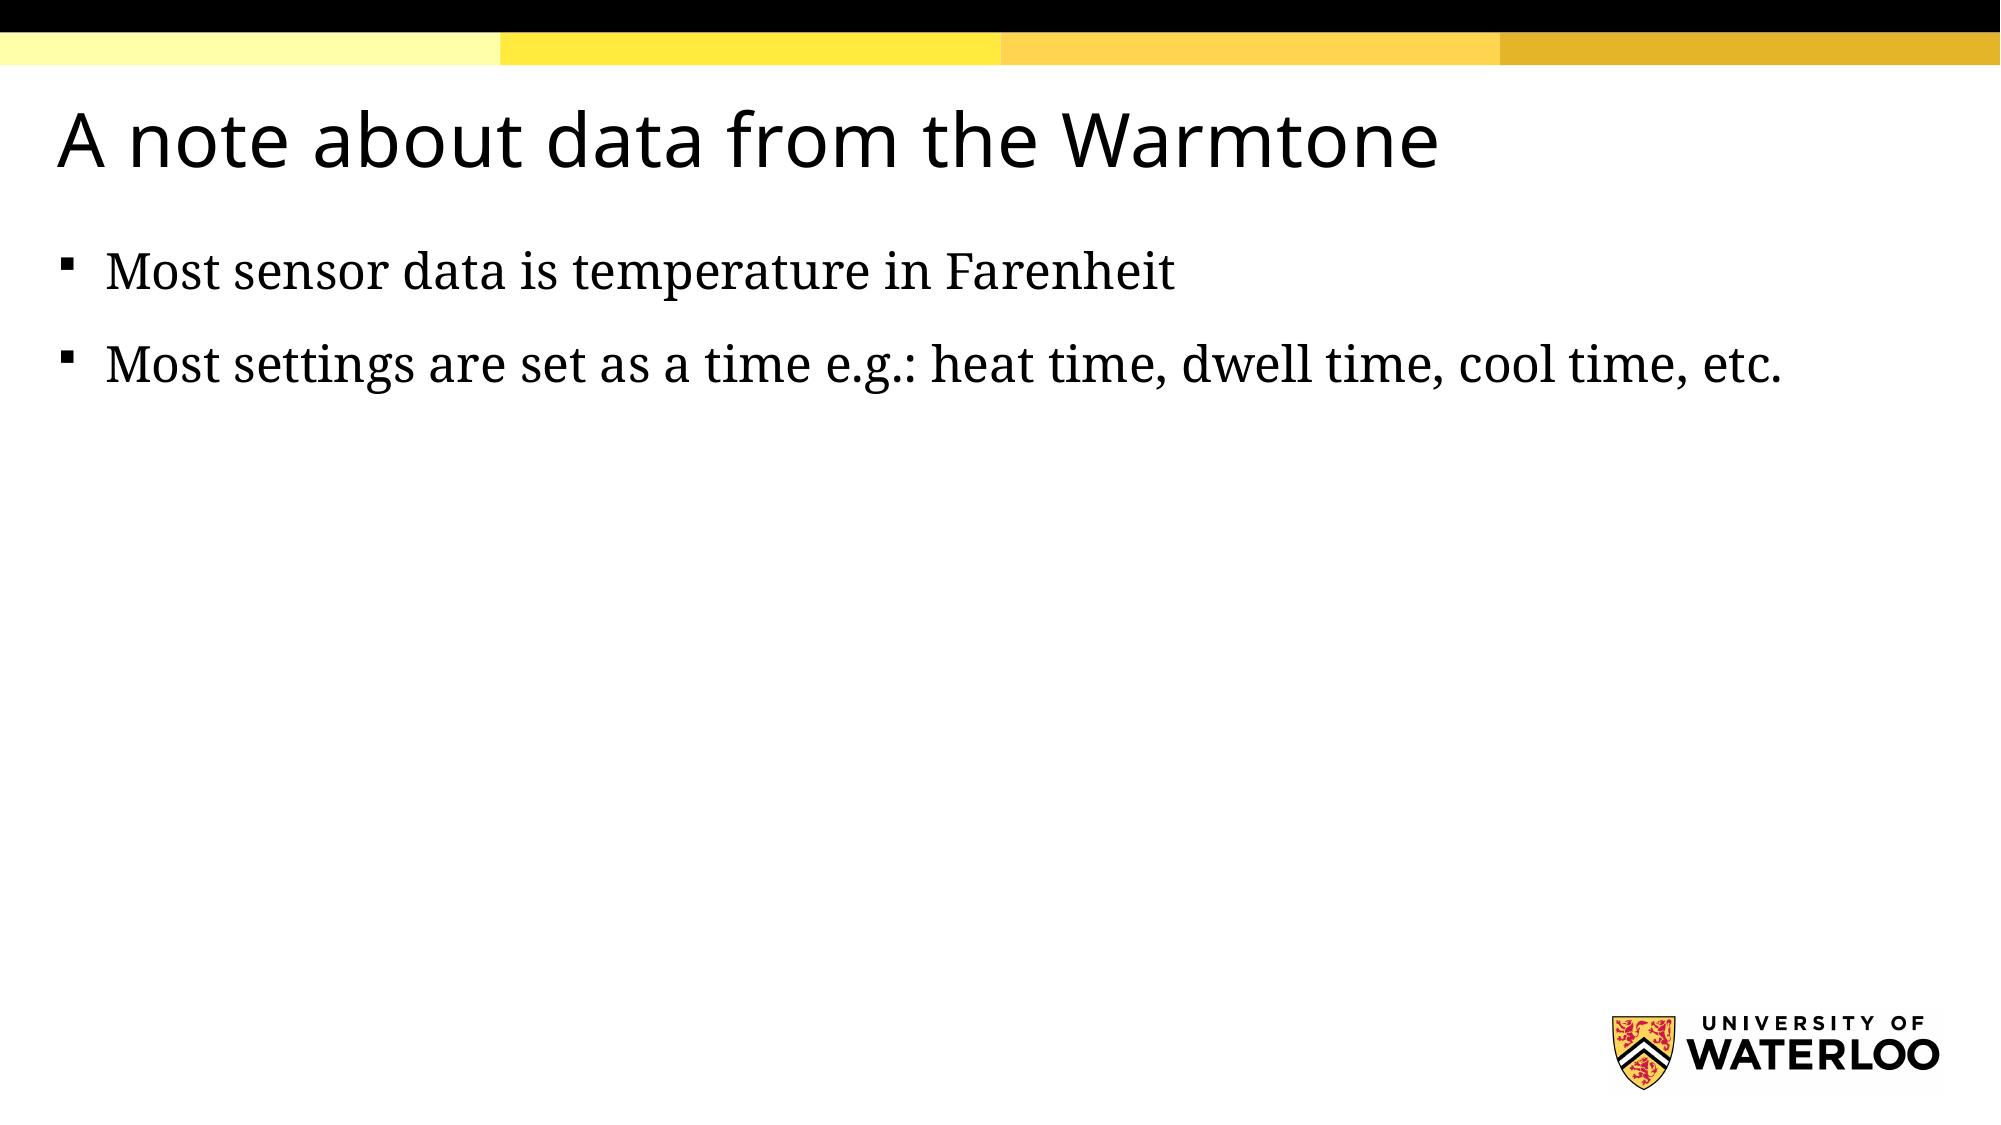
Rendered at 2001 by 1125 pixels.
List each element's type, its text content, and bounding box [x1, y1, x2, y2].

title A note about data from the Warmtone [42, 71, 1941, 219]
list Most sensor data is temperature in Farenheit Most settings are set as a time e.g.: heat time, dwell time, cool time, etc. [42, 231, 1941, 986]
picture [1606, 1008, 1945, 1095]
